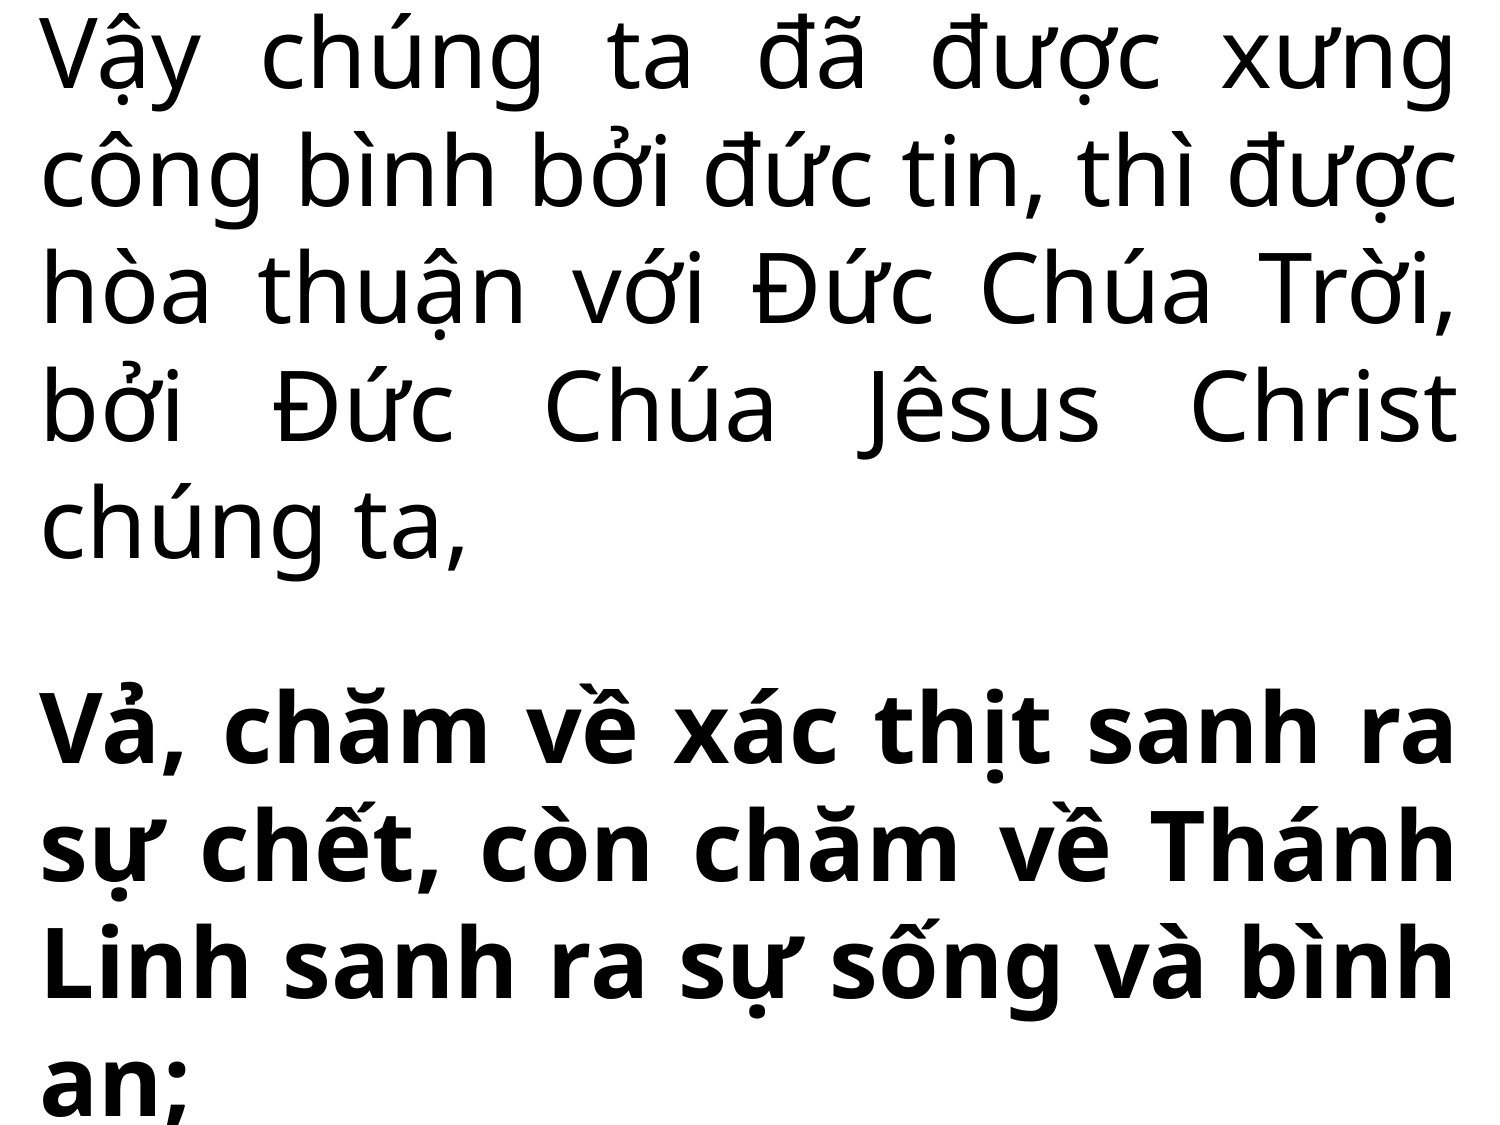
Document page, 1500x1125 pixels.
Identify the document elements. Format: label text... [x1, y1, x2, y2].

text_box Vậy chúng ta đã được xưng công bình bởi đức tin, thì được hòa thuận với Đức Chúa Trời, bởi Đức Chúa Jêsus Christ chúng ta, Vả, chăm về xác thịt sanh ra sự chết, còn chăm về Thánh Linh sanh ra sự sống và bình an; [24, 0, 1475, 1125]
